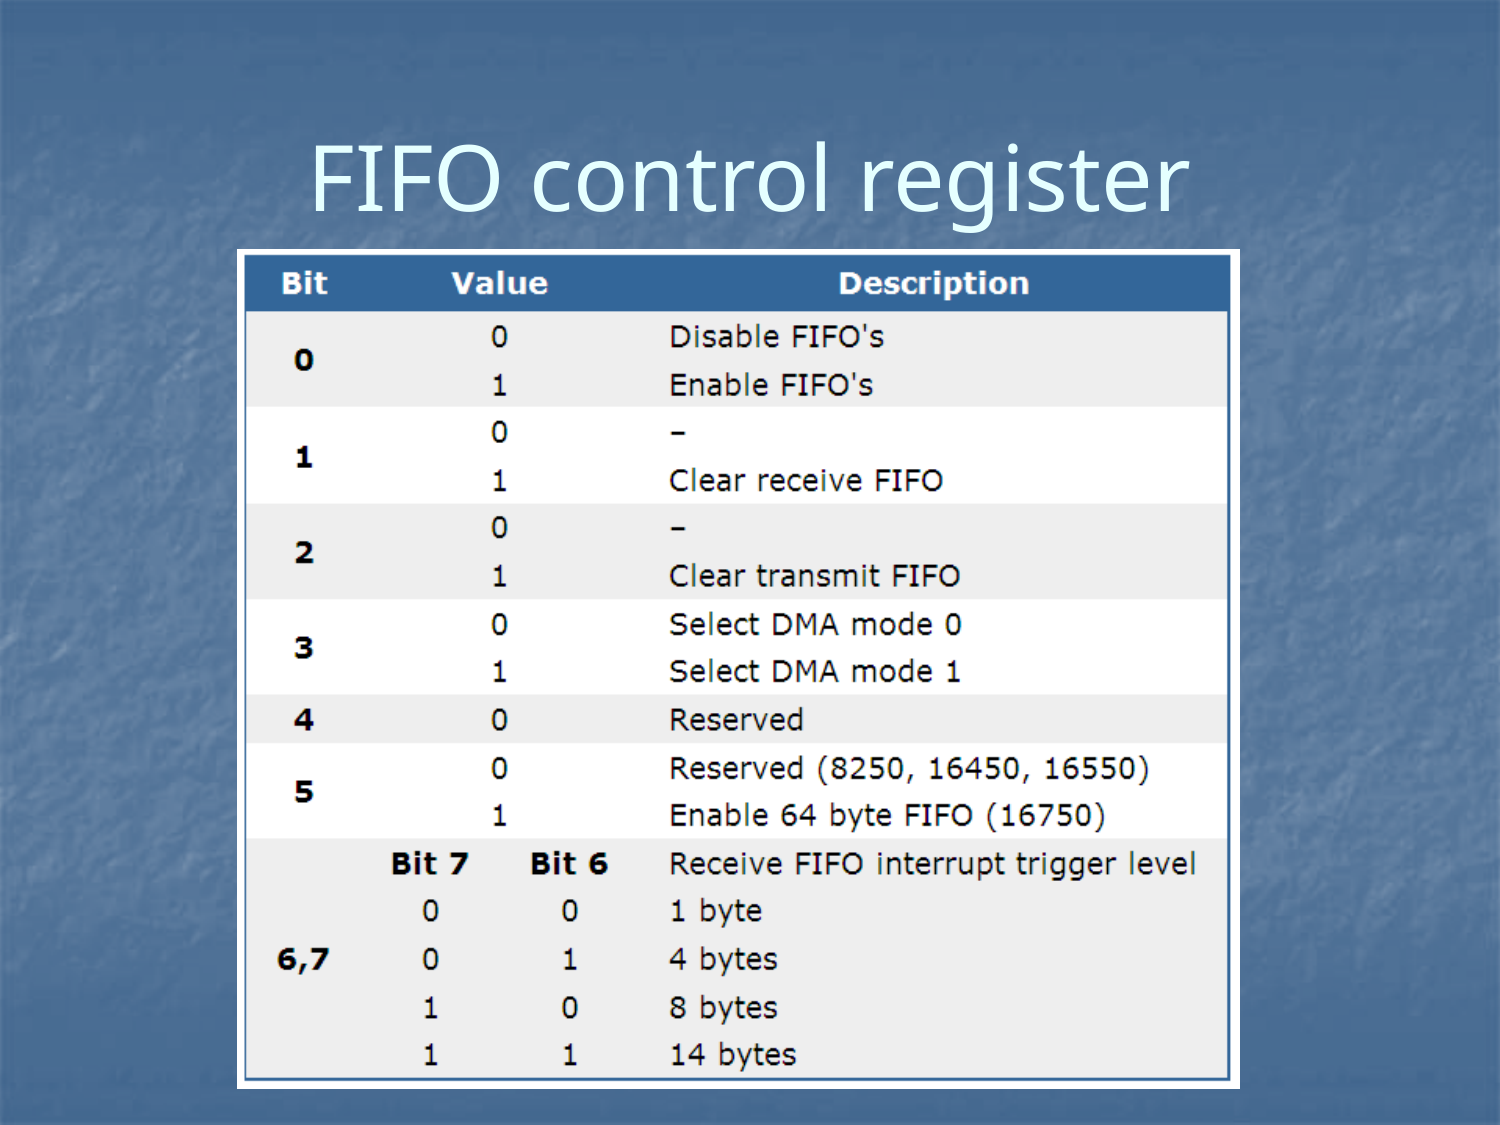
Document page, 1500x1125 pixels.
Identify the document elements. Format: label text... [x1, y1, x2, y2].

picture [237, 249, 1240, 1090]
title FIFO control register [74, 62, 1426, 288]
